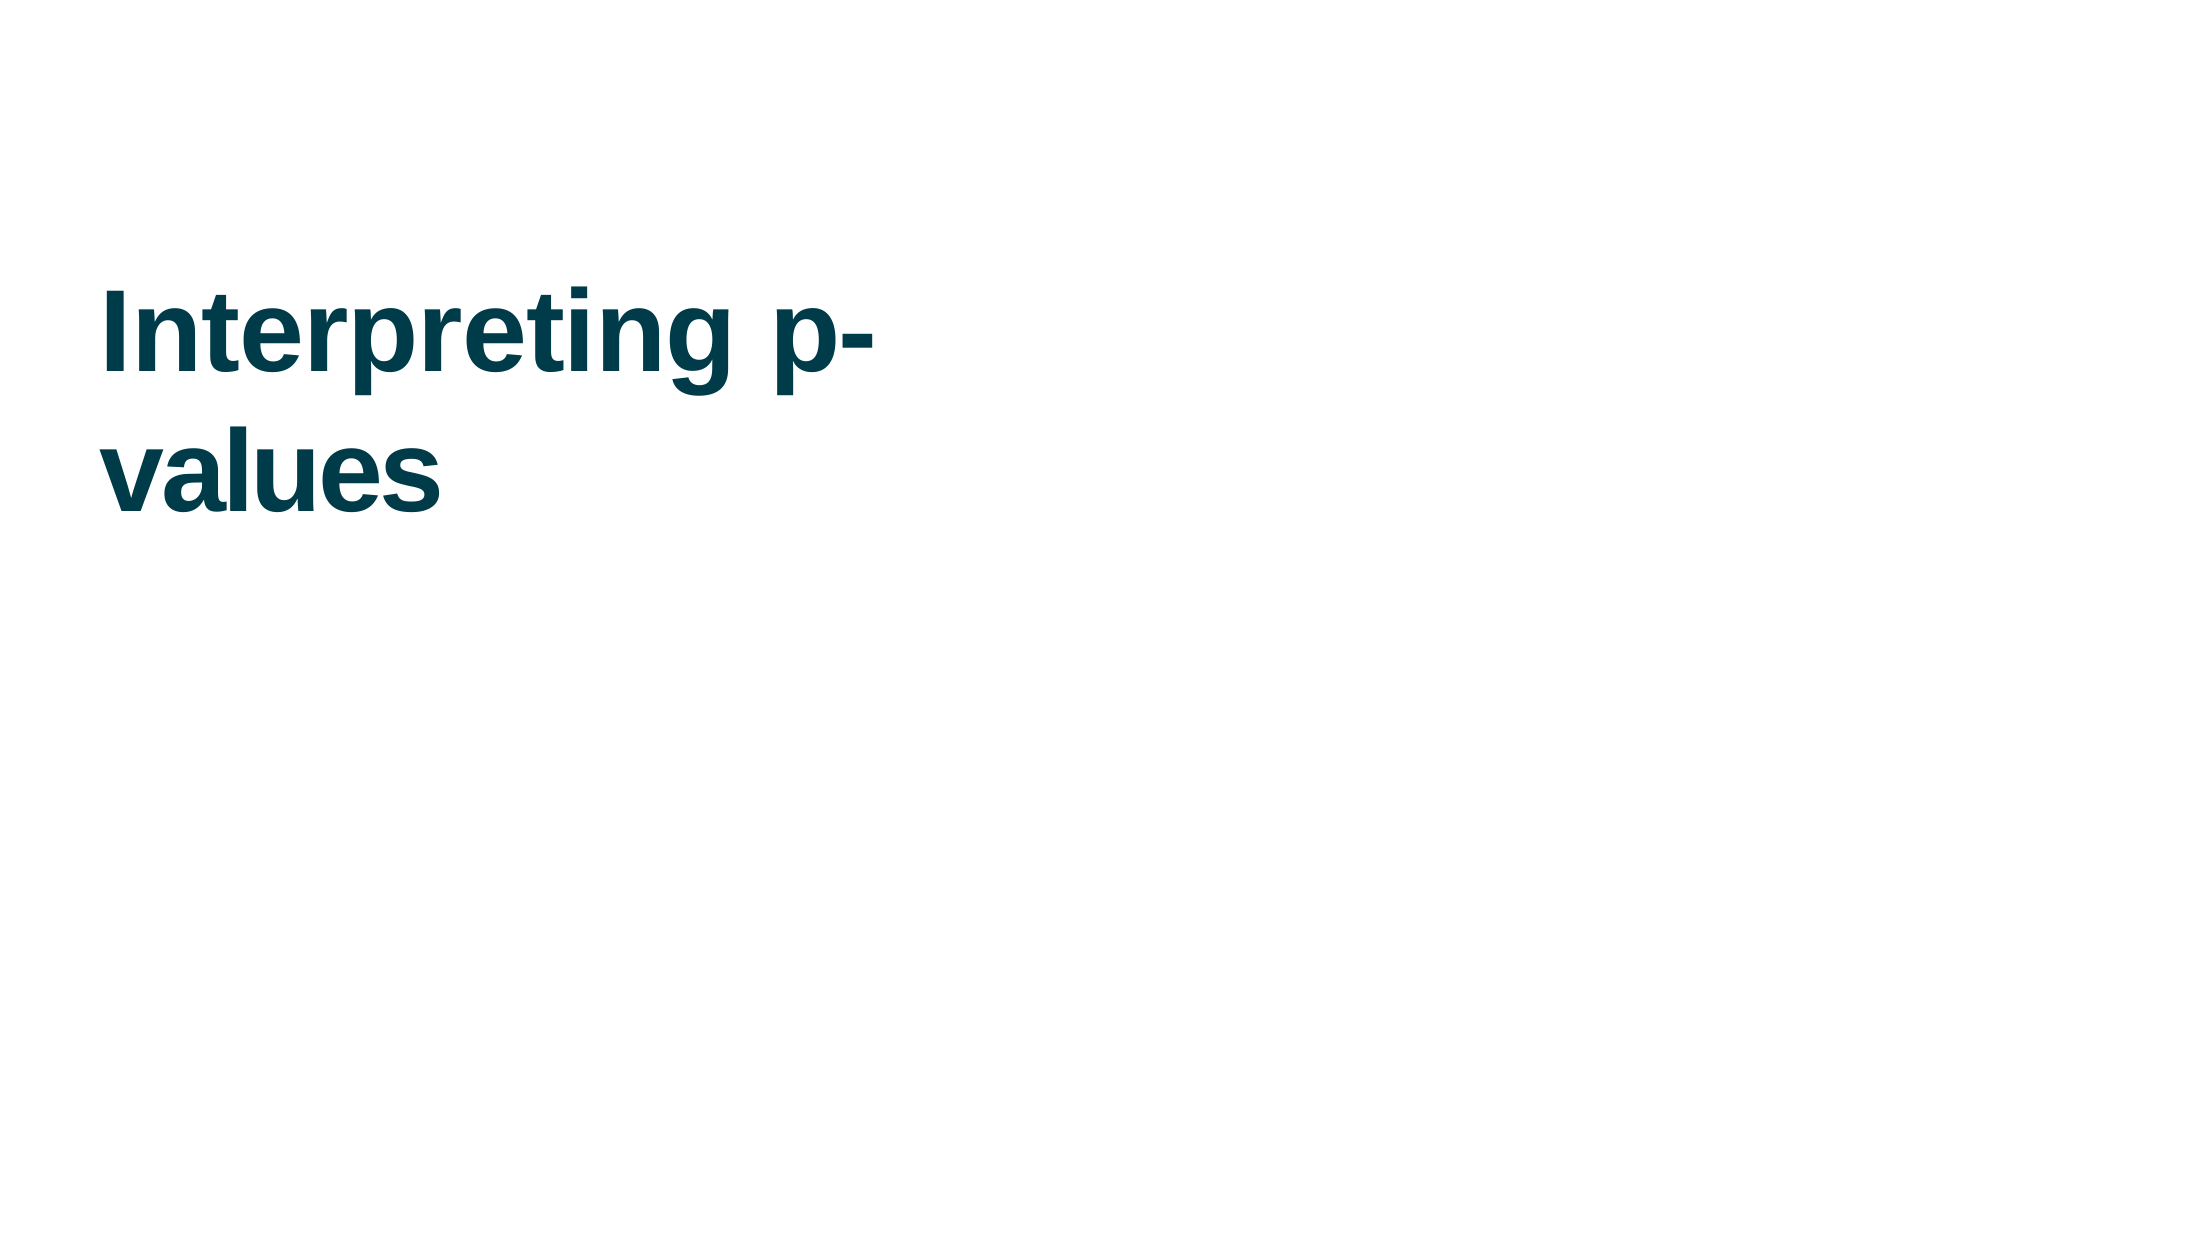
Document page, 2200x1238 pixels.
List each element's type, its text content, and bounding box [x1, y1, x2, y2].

title Interpreting p-values [97, 252, 1210, 536]
